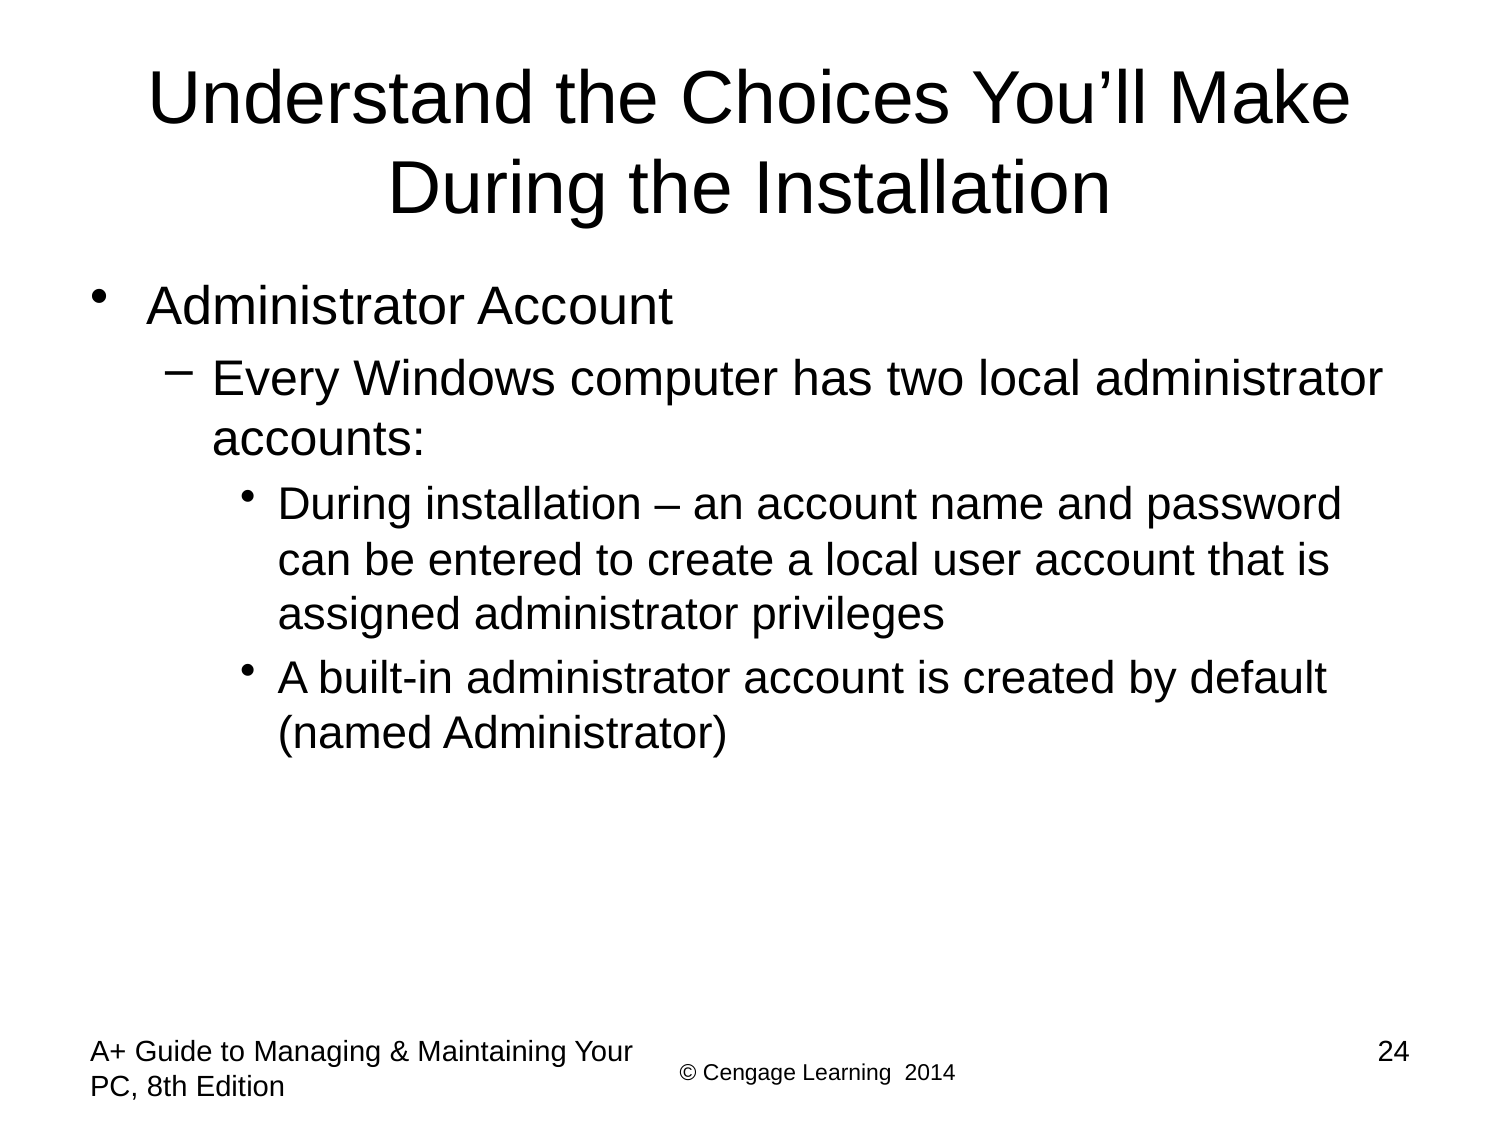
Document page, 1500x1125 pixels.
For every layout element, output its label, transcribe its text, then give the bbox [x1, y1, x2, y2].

title Understand the Choices You’ll Make During the Installation [75, 45, 1425, 233]
footer A+ Guide to Managing & Maintaining Your PC, 8th Edition [74, 1024, 651, 1103]
slide_number 24 [1074, 1024, 1426, 1103]
list Administrator Account Every Windows computer has two local administrator accounts: During installation – an account name and password can be entered to create a local user account that is assigned administrator privileges A built-in administrator account is created by default (named Administrator) [75, 262, 1425, 1005]
